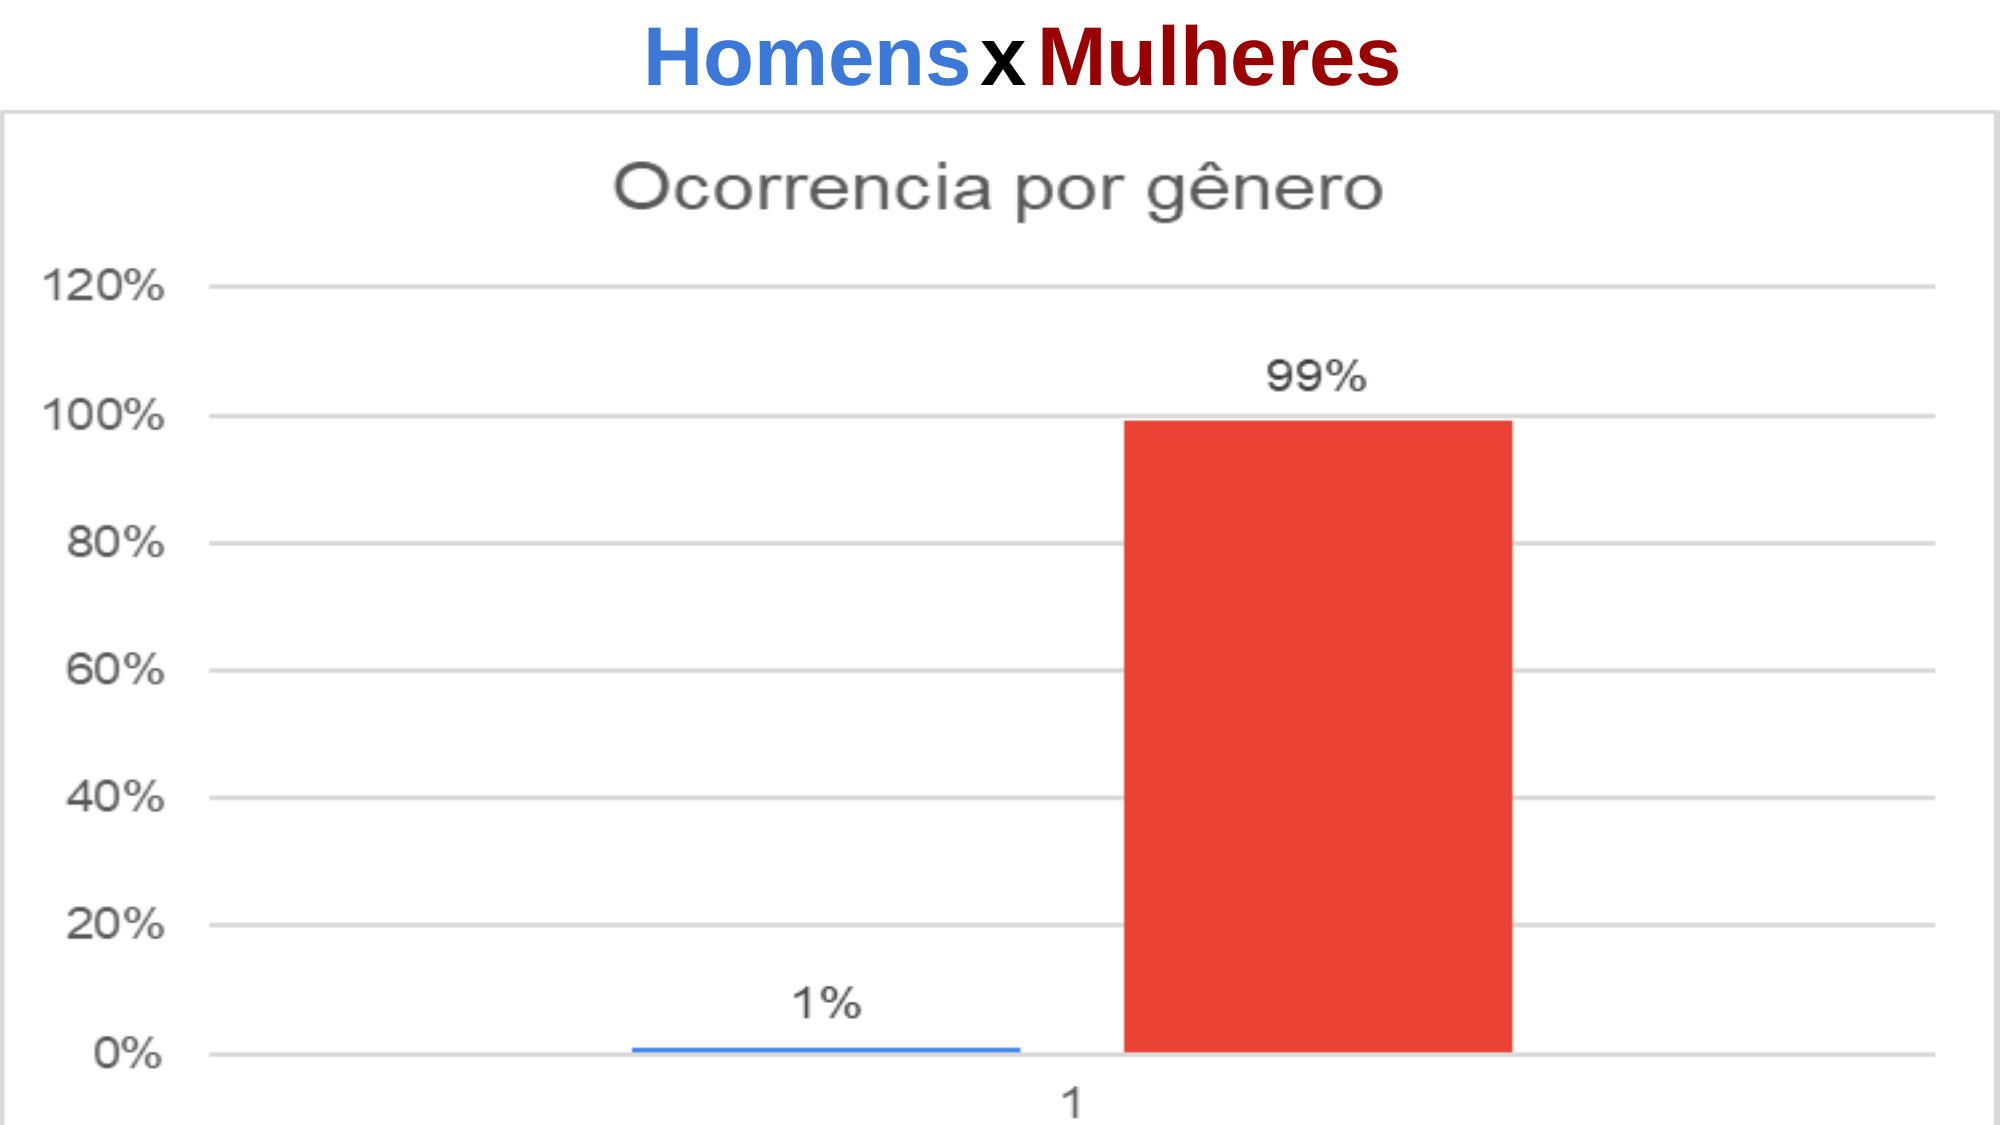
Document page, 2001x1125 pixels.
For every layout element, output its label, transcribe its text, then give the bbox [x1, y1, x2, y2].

text_box Homens x Mulheres [620, 0, 1892, 110]
picture [0, 110, 2000, 1125]
